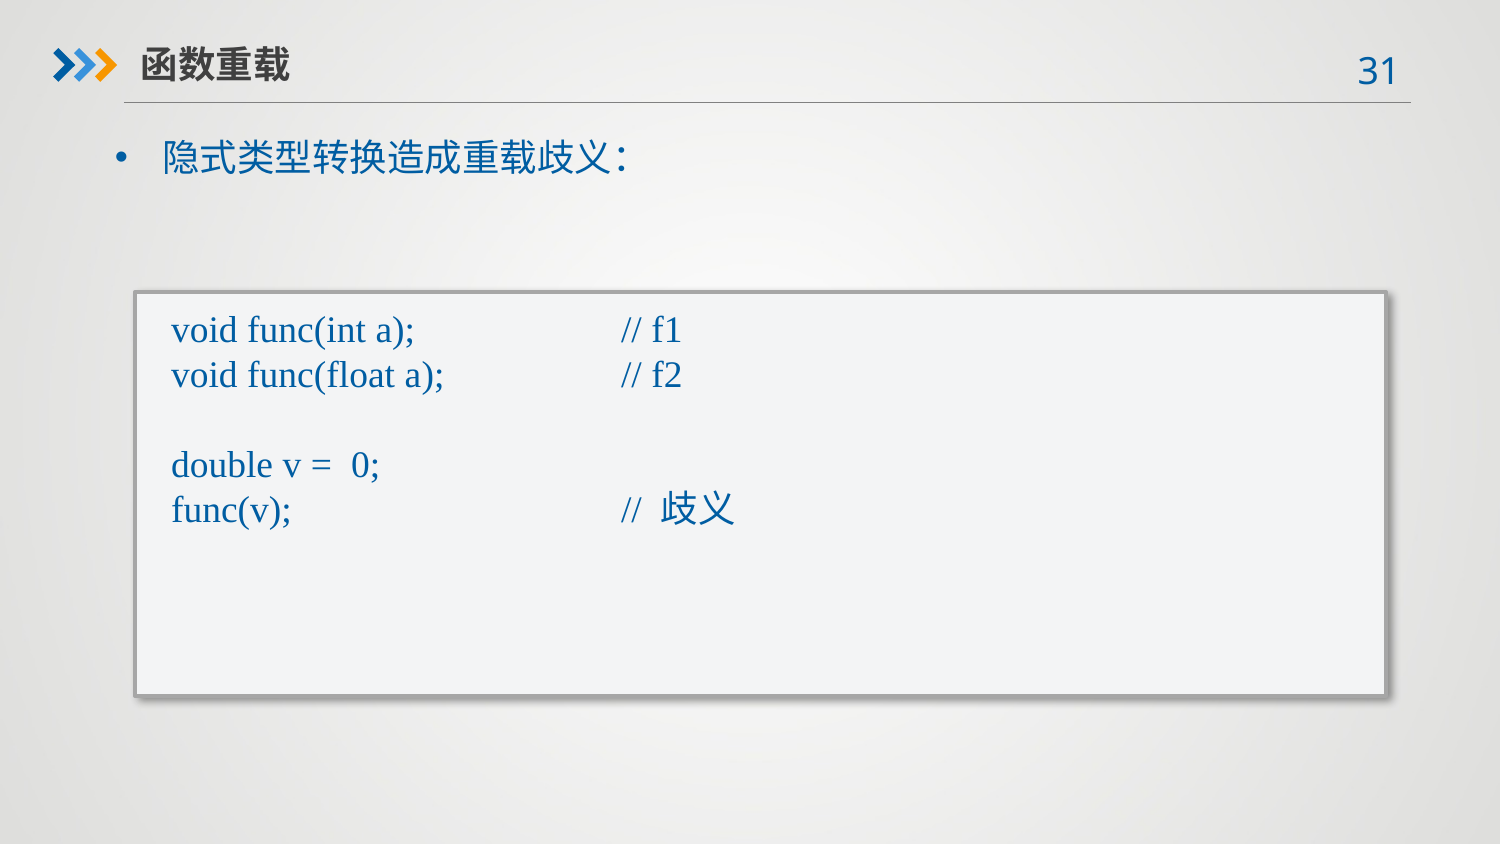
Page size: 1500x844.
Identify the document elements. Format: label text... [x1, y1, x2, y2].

text_box 函数重载 [140, 32, 491, 95]
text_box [134, 291, 1386, 697]
text_box 隐式类型转换造成重载歧义： [100, 126, 1351, 187]
picture [0, 0, 1500, 844]
